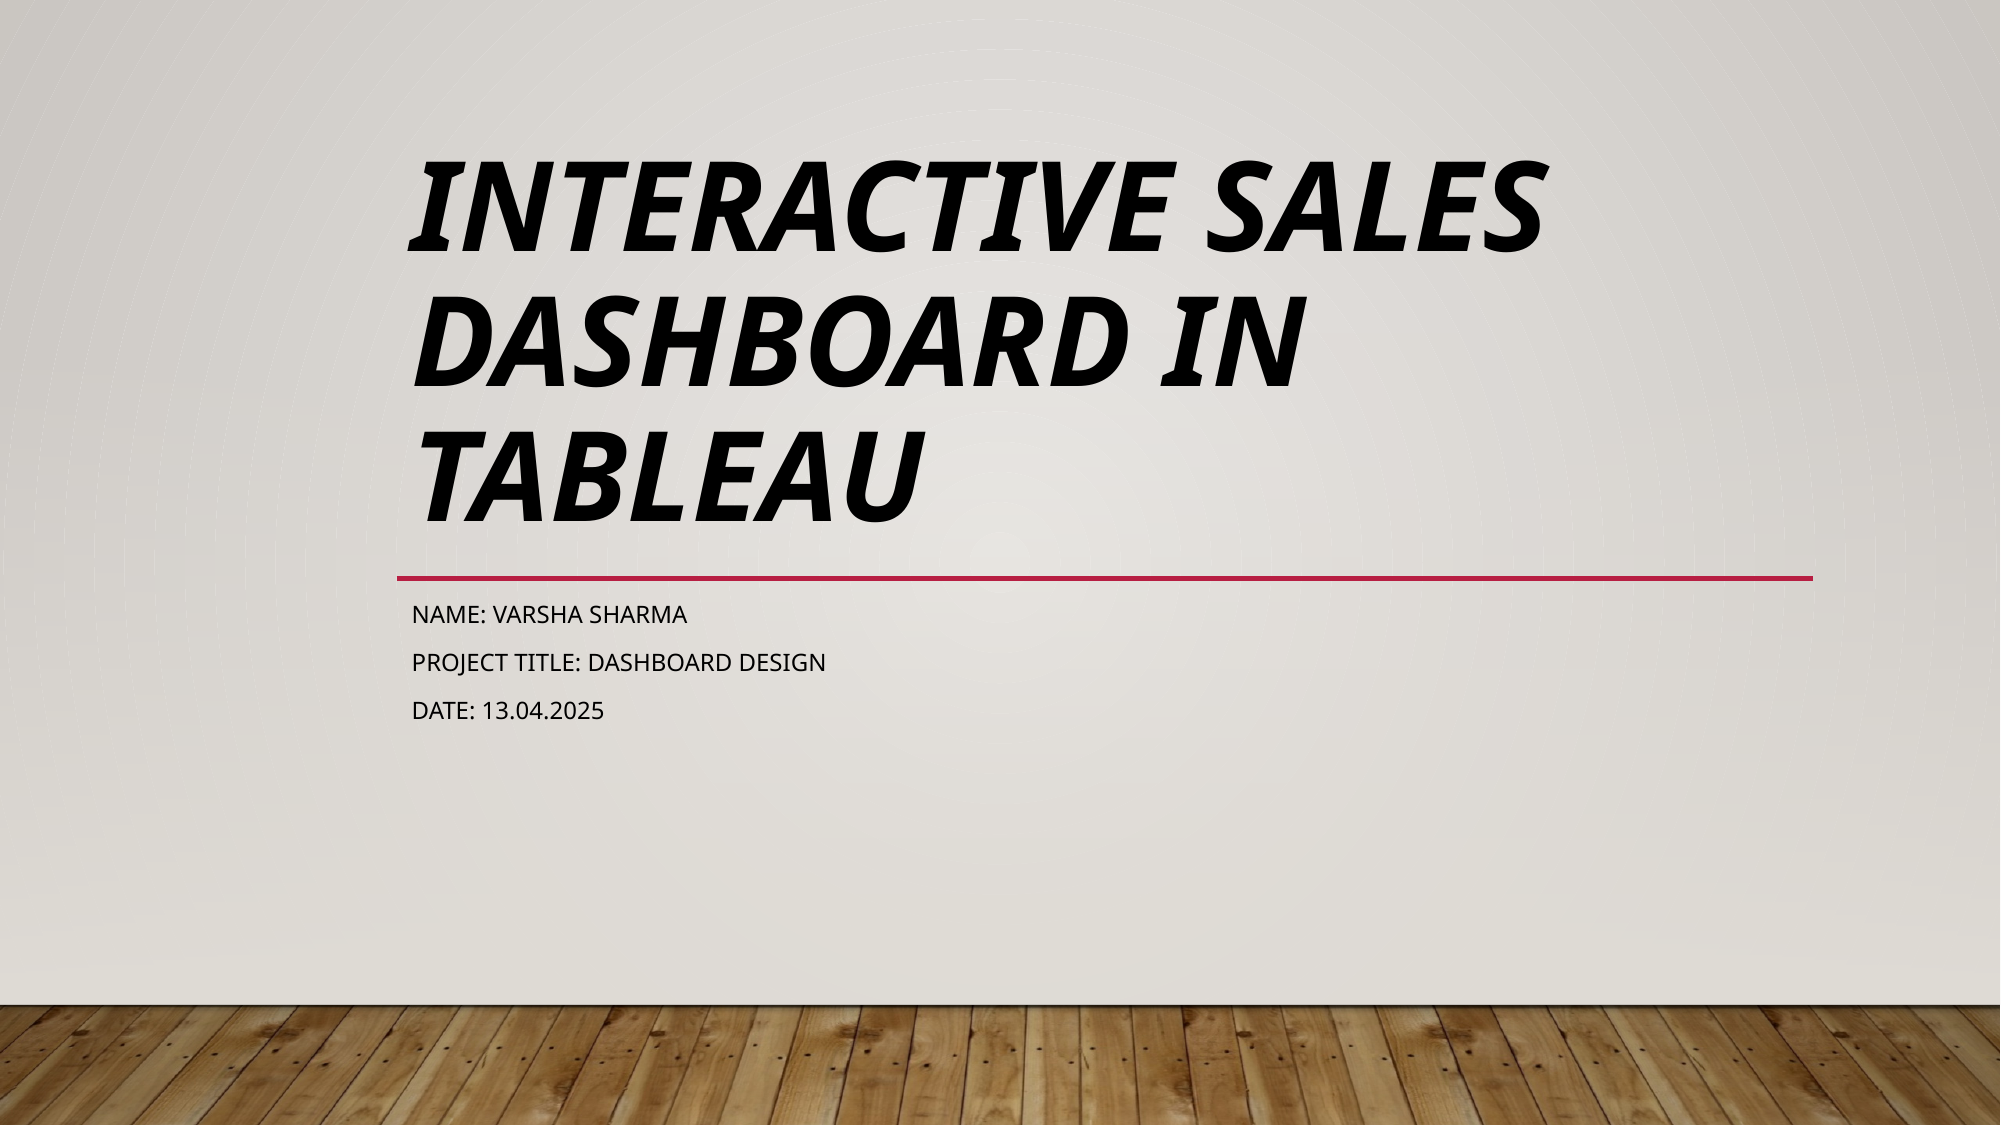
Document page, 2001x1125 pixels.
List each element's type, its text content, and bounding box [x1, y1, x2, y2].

picture [0, 1005, 2000, 1125]
title Interactive Sales Dashboard In Tableau [396, 131, 1814, 549]
subtitle Name: Varsha Sharma Project Title: Dashboard Design Date: 13.04.2025 [396, 579, 1814, 740]
